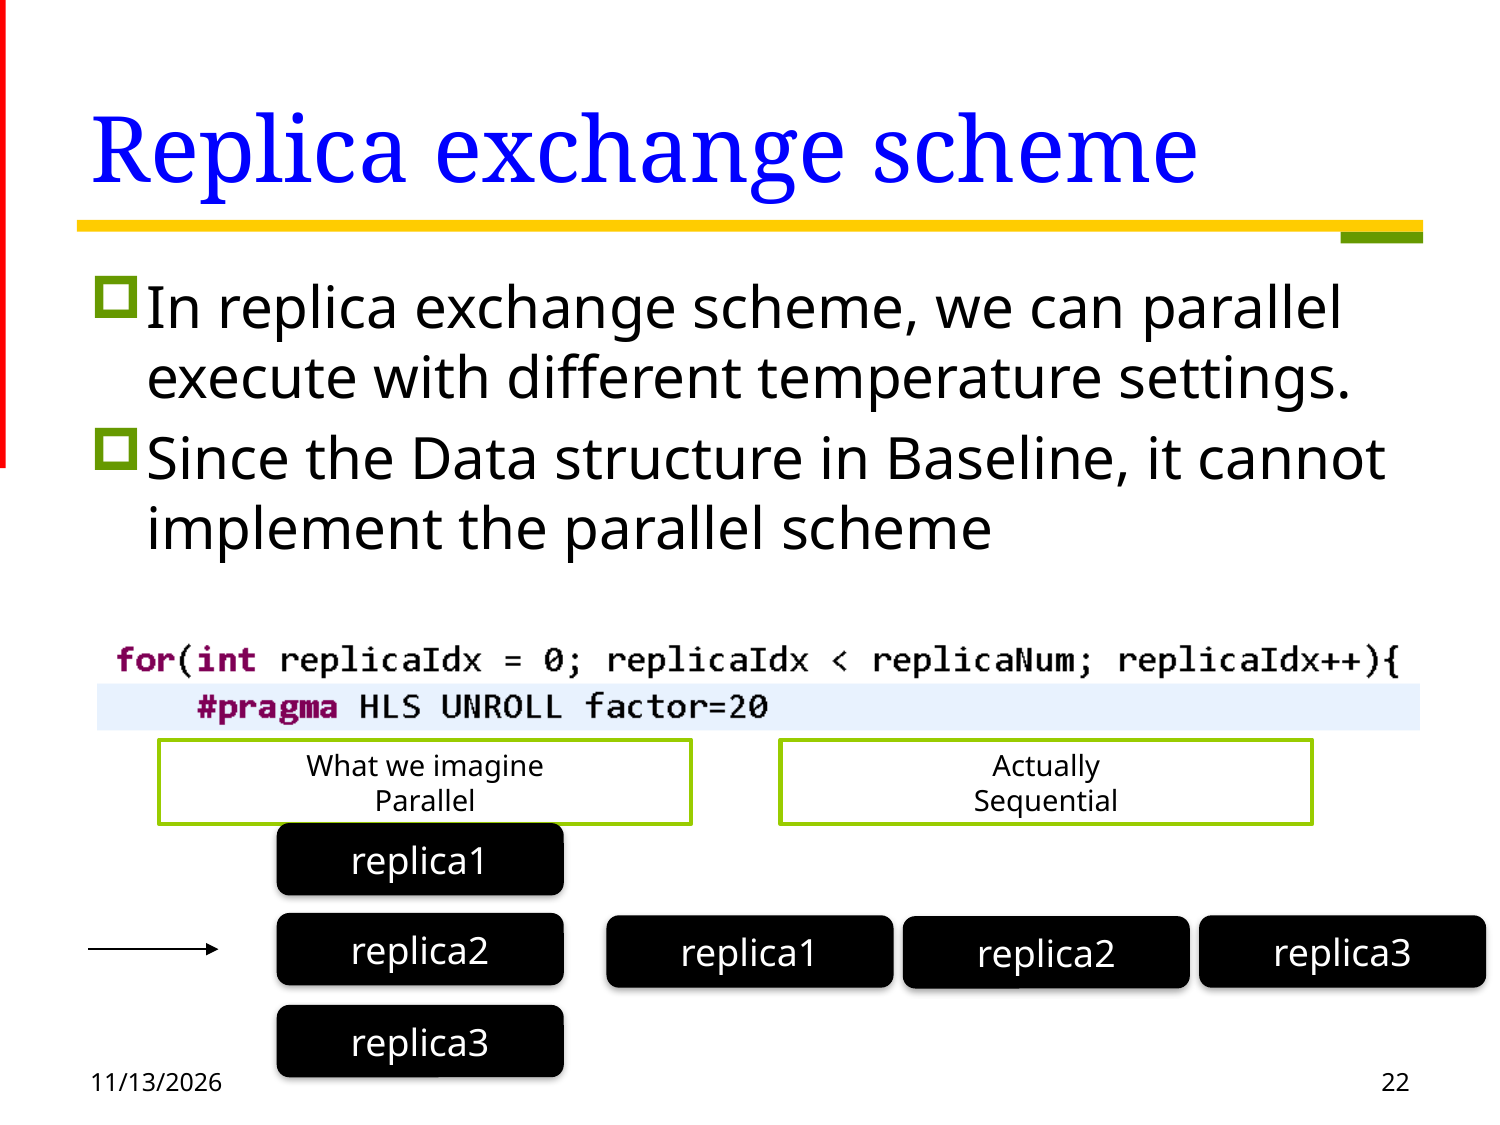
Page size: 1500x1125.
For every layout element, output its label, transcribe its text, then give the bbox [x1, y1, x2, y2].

text_box replica1 [276, 823, 564, 896]
text_box What we imagine Parallel [157, 744, 693, 826]
picture [97, 633, 1420, 736]
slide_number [74, 1058, 426, 1101]
text_box replica1 [606, 915, 894, 988]
text_box Actually Sequential [778, 744, 1314, 826]
text_box replica2 [902, 916, 1190, 989]
list In replica exchange scheme, we can parallel execute with different temperature settings. Since the Data structure in Baseline, it cannot implement the parallel scheme [74, 262, 1426, 1006]
text_box replica2 [276, 912, 564, 986]
text_box replica3 [1199, 915, 1487, 988]
slide_number 22 [1074, 1058, 1426, 1101]
text_box replica3 [276, 1004, 564, 1078]
title Replica exchange scheme [74, 20, 1426, 209]
